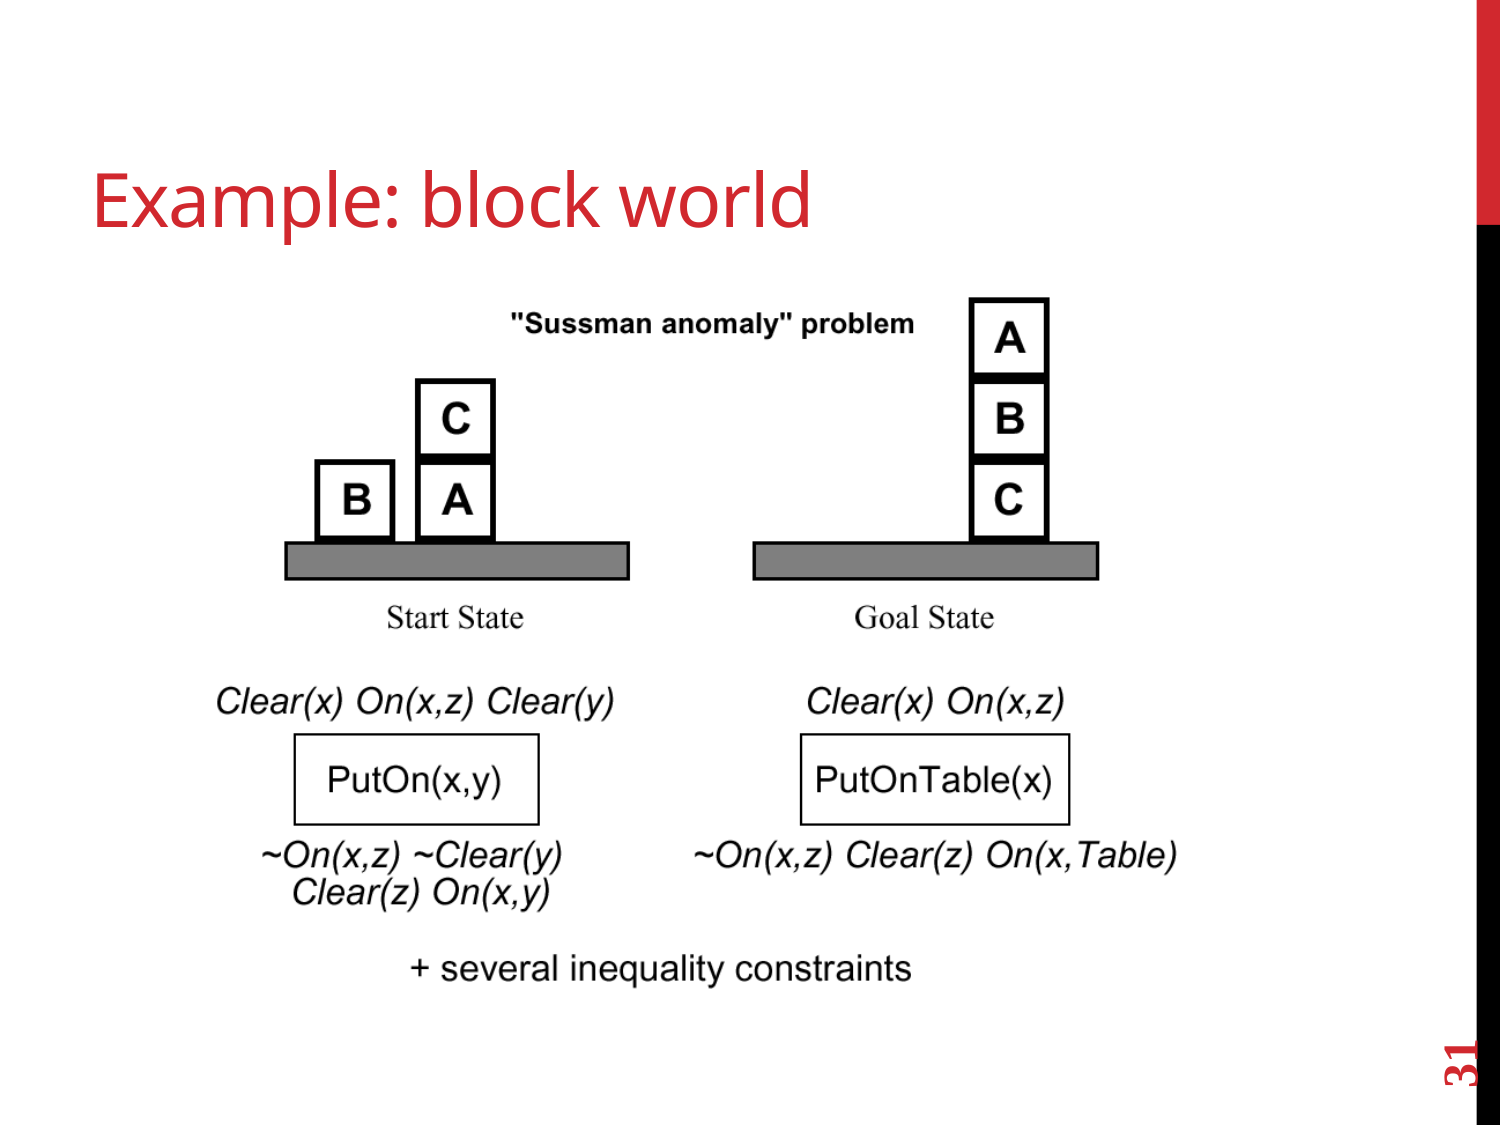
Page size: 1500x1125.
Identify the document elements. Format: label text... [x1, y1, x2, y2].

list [206, 286, 1194, 1006]
slide_number 31 [1427, 887, 1488, 1104]
title Example: block world [75, 25, 1025, 250]
